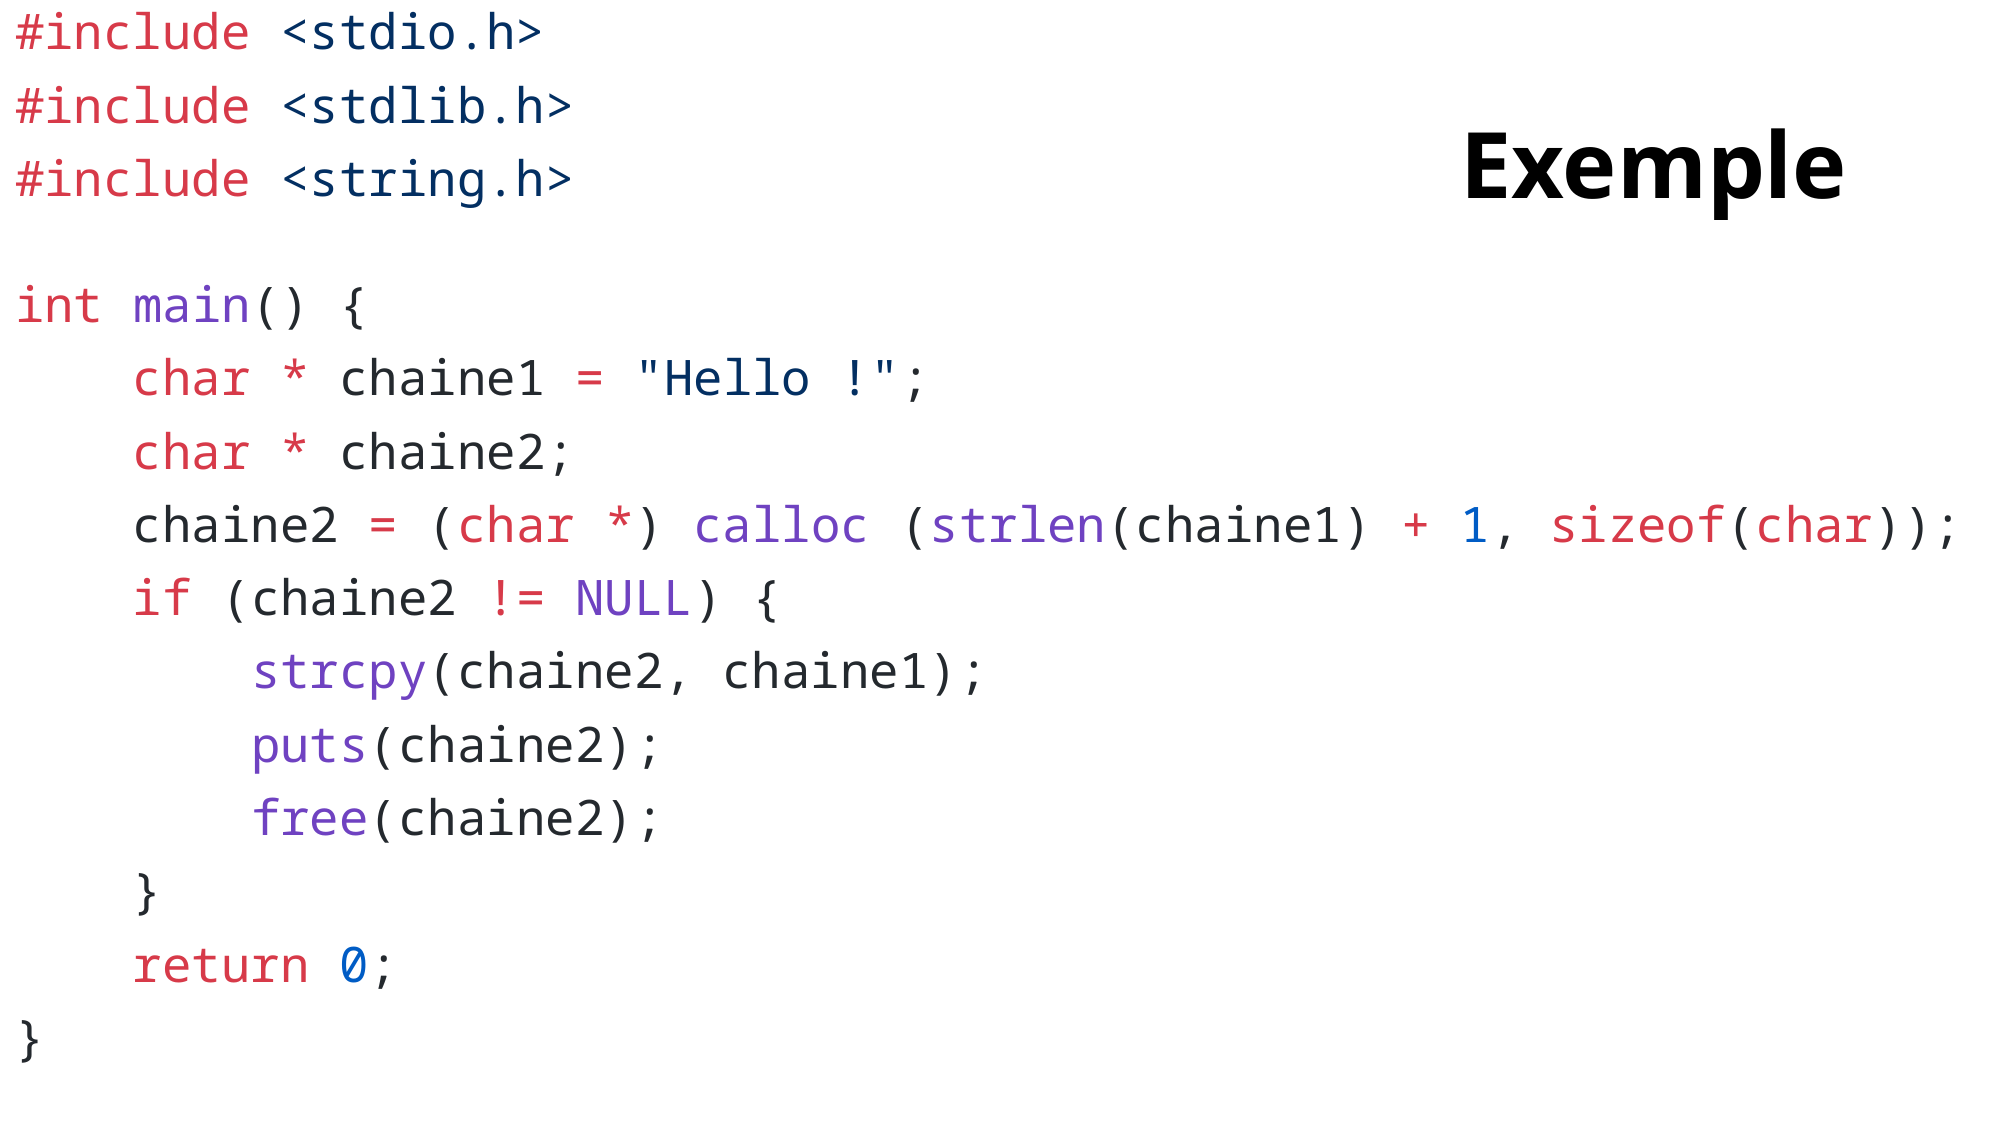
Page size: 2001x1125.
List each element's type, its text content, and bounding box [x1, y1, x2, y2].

list #include <stdio.h> #include <stdlib.h> #include <string.h> int main() { char * chaine1 = "Hello !"; char * chaine2; chaine2 = (char *) calloc (strlen(chaine1) + 1, sizeof(char)); if (chaine2 != NULL) { strcpy(chaine2, chaine1); puts(chaine2); free(chaine2); } return 0; } [0, 0, 2000, 1125]
title Exemple [137, 59, 1863, 278]
